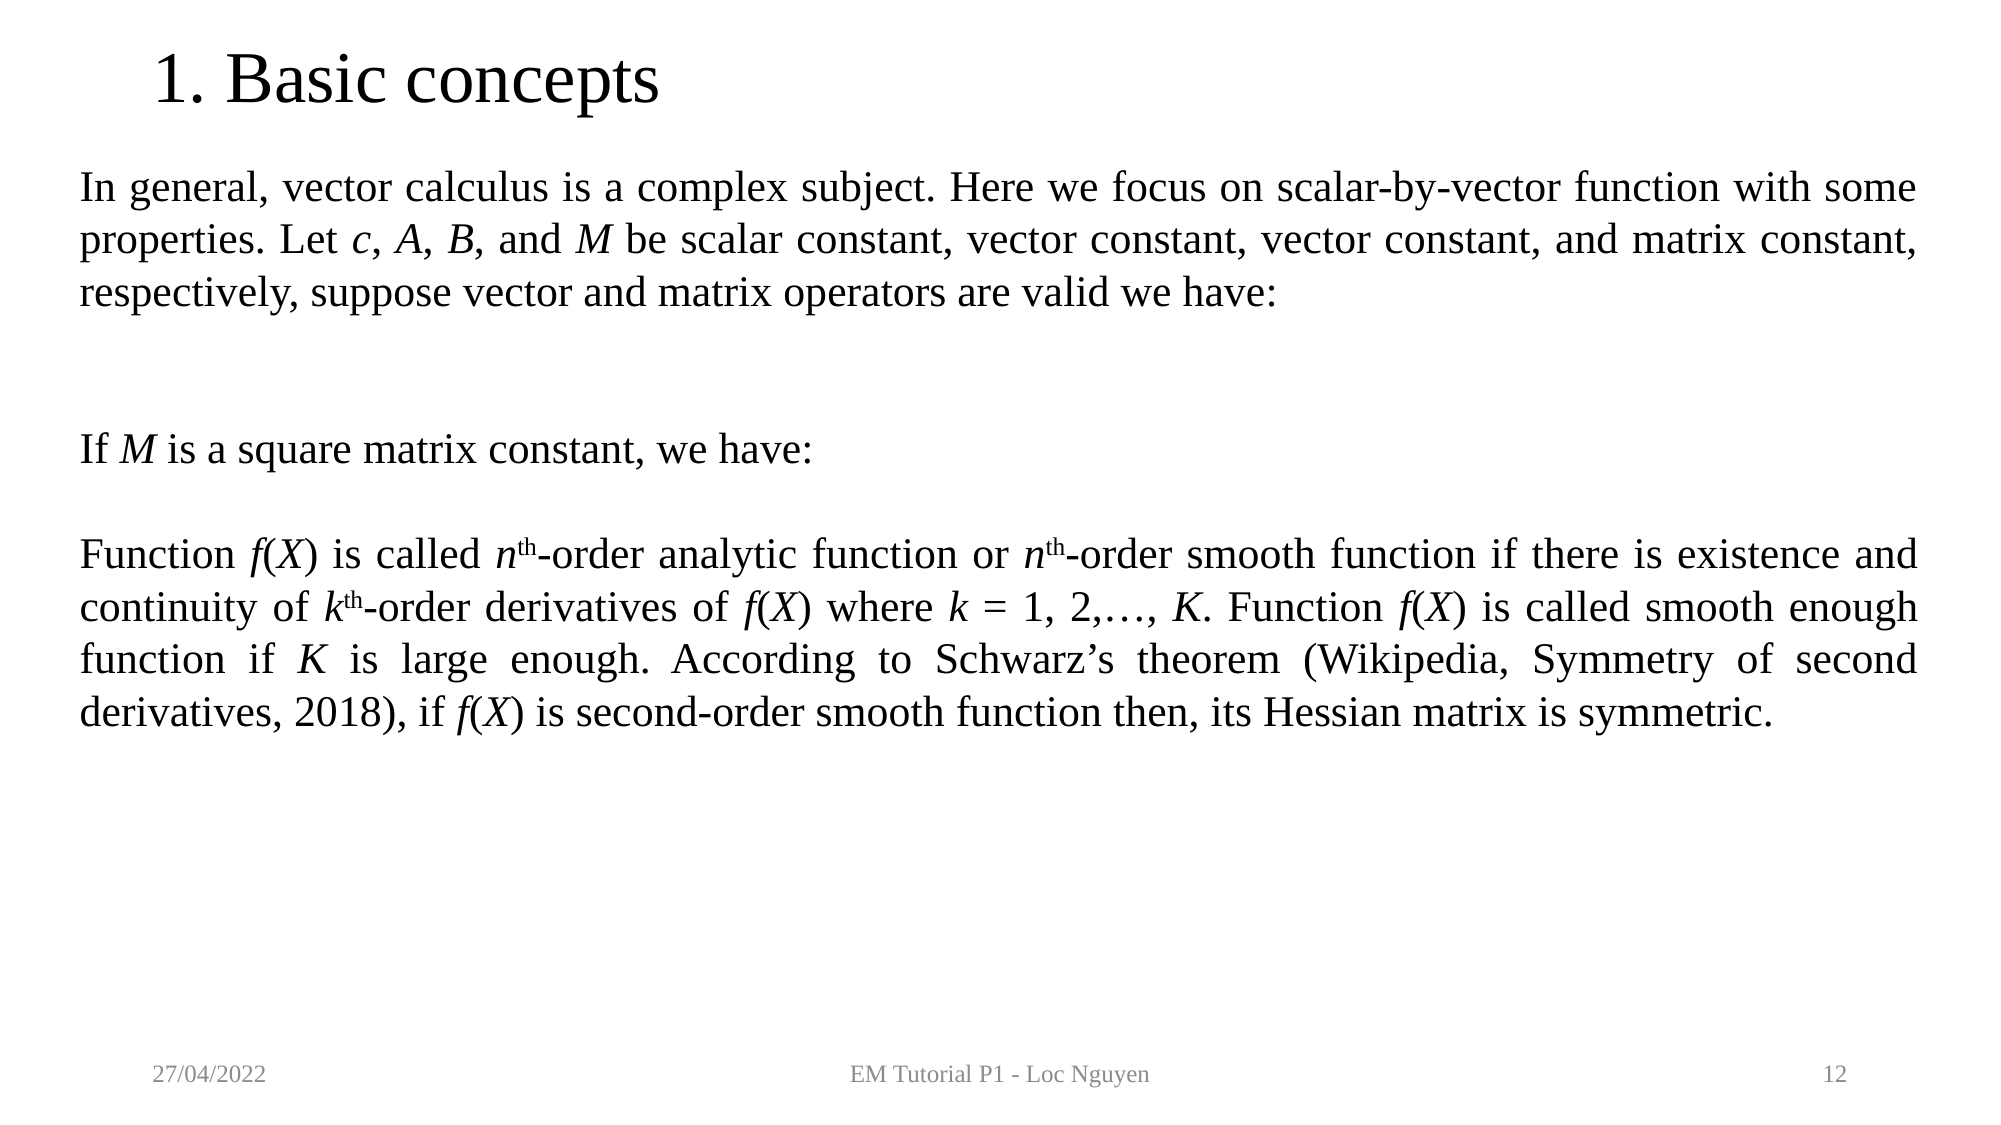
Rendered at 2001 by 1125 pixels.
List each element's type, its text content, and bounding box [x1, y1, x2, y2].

slide_number 12 [1412, 1042, 1863, 1103]
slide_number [137, 1042, 588, 1103]
title 1. Basic concepts [137, 19, 1863, 128]
footer EM Tutorial P1 - Loc Nguyen [662, 1042, 1338, 1103]
